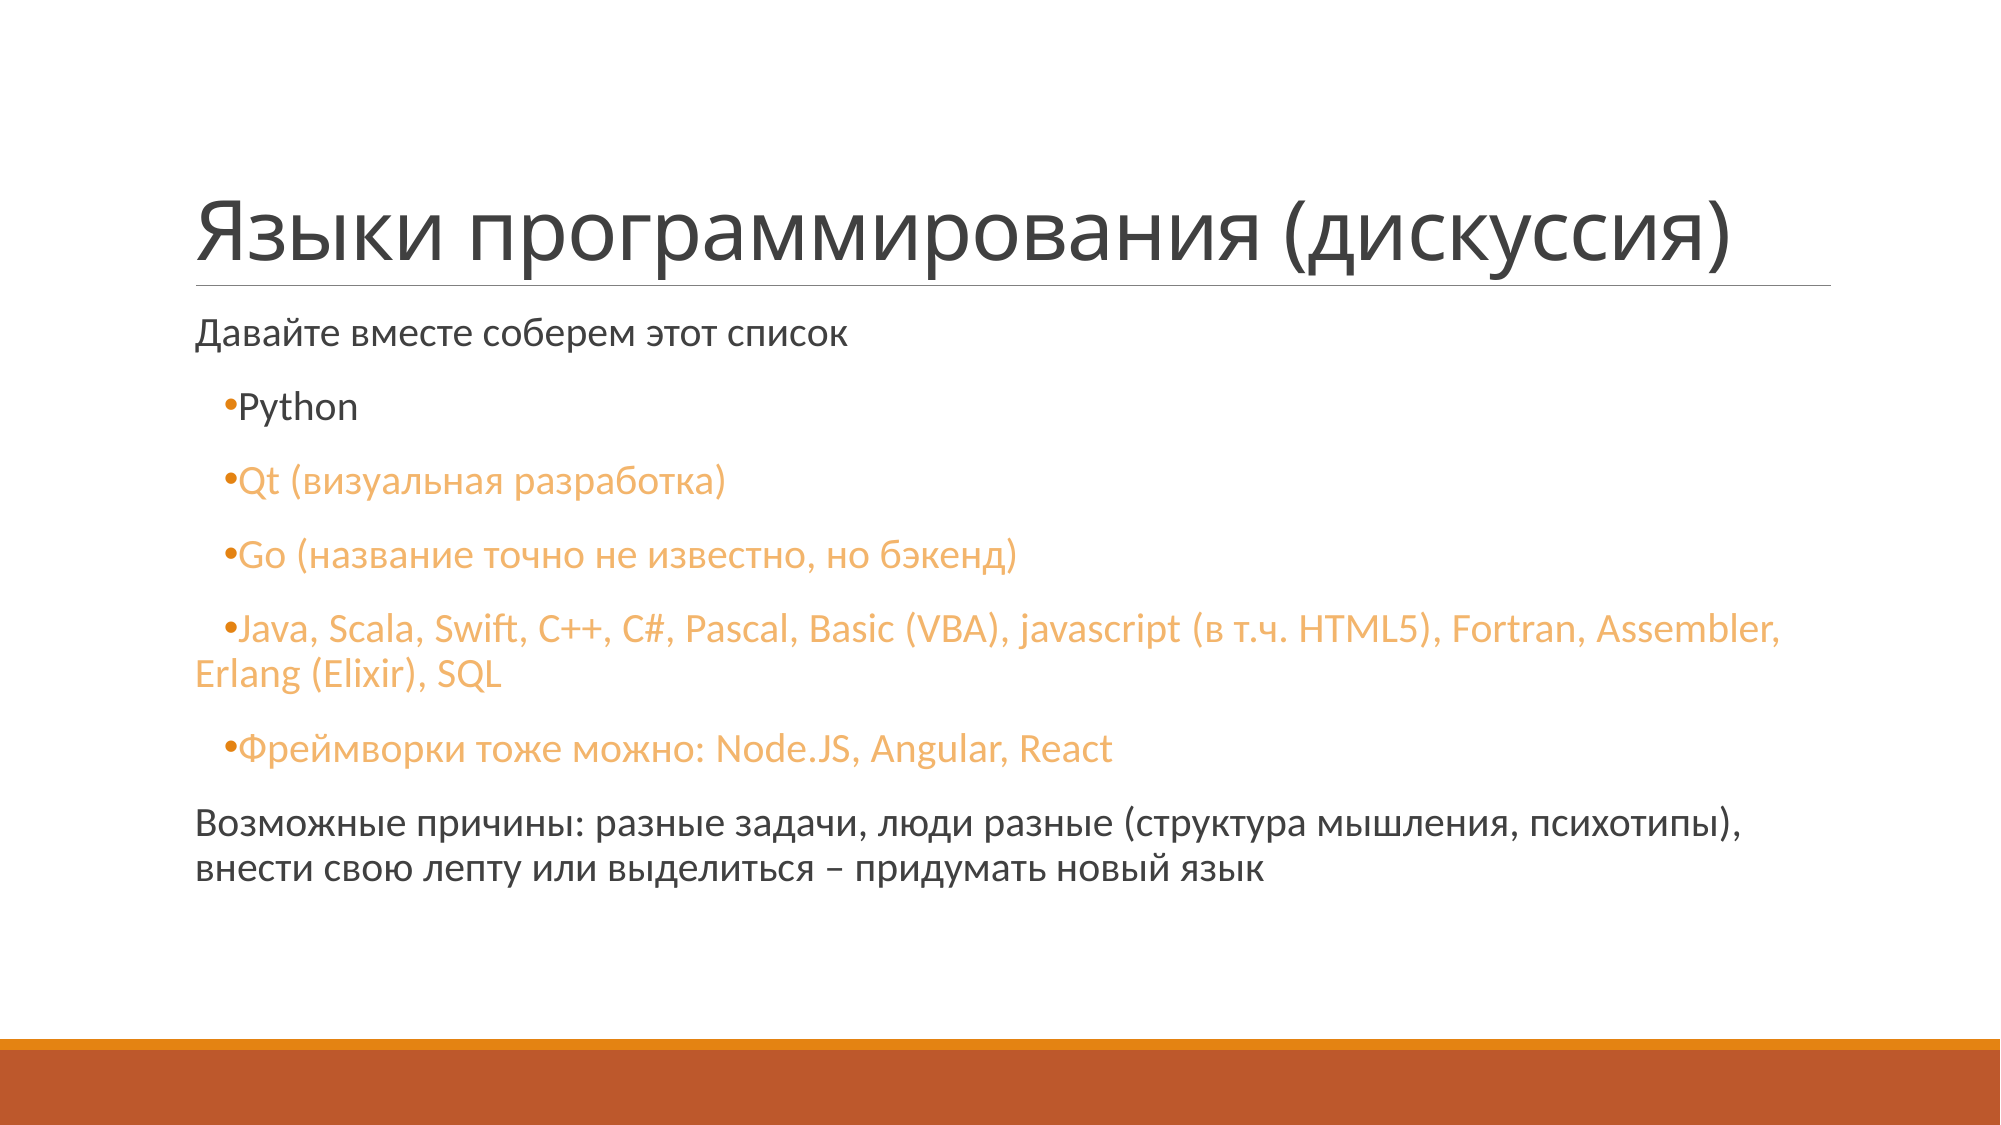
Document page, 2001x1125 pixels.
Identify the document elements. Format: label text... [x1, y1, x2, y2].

title Языки программирования (дискуссия) [180, 47, 1830, 285]
list Давайте вместе соберем этот список Python Qt (визуальная разработка) Go (название точно не известно, но бэкенд) Java, Scala, Swift, C++, C#, Pascal, Basic (VBA), javascript (в т.ч. HTML5), Fortran, Assembler, Erlang (Elixir), SQL Фреймворки тоже можно: Node.JS, Angular, React Возможные причины: разные задачи, люди разные (структура мышления, психотипы), внести свою лепту или выделиться – придумать новый язык [180, 302, 1830, 963]
